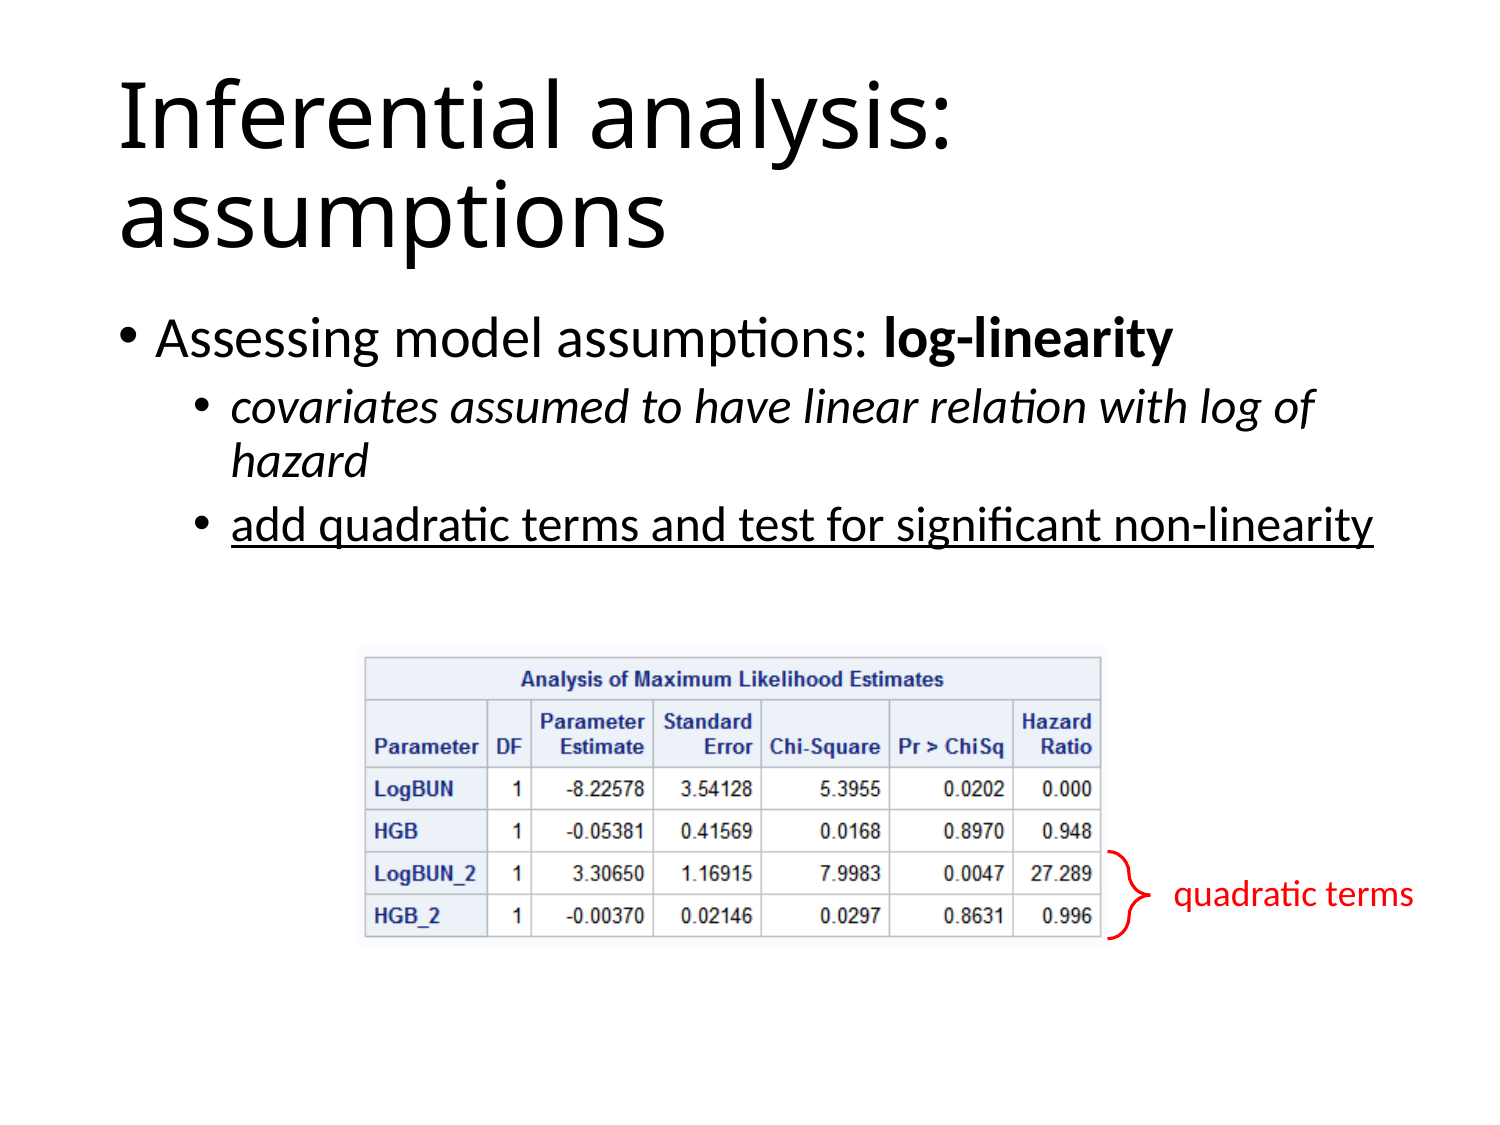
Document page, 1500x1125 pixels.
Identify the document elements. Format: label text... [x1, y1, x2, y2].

picture [357, 646, 1108, 947]
text_box [1108, 850, 1151, 940]
list Assessing model assumptions: log-linearity covariates assumed to have linear relation with log of hazard add quadratic terms and test for significant non-linearity [103, 299, 1397, 1014]
text_box quadratic terms [1158, 861, 1430, 922]
title Inferential analysis: assumptions [103, 59, 1397, 278]
